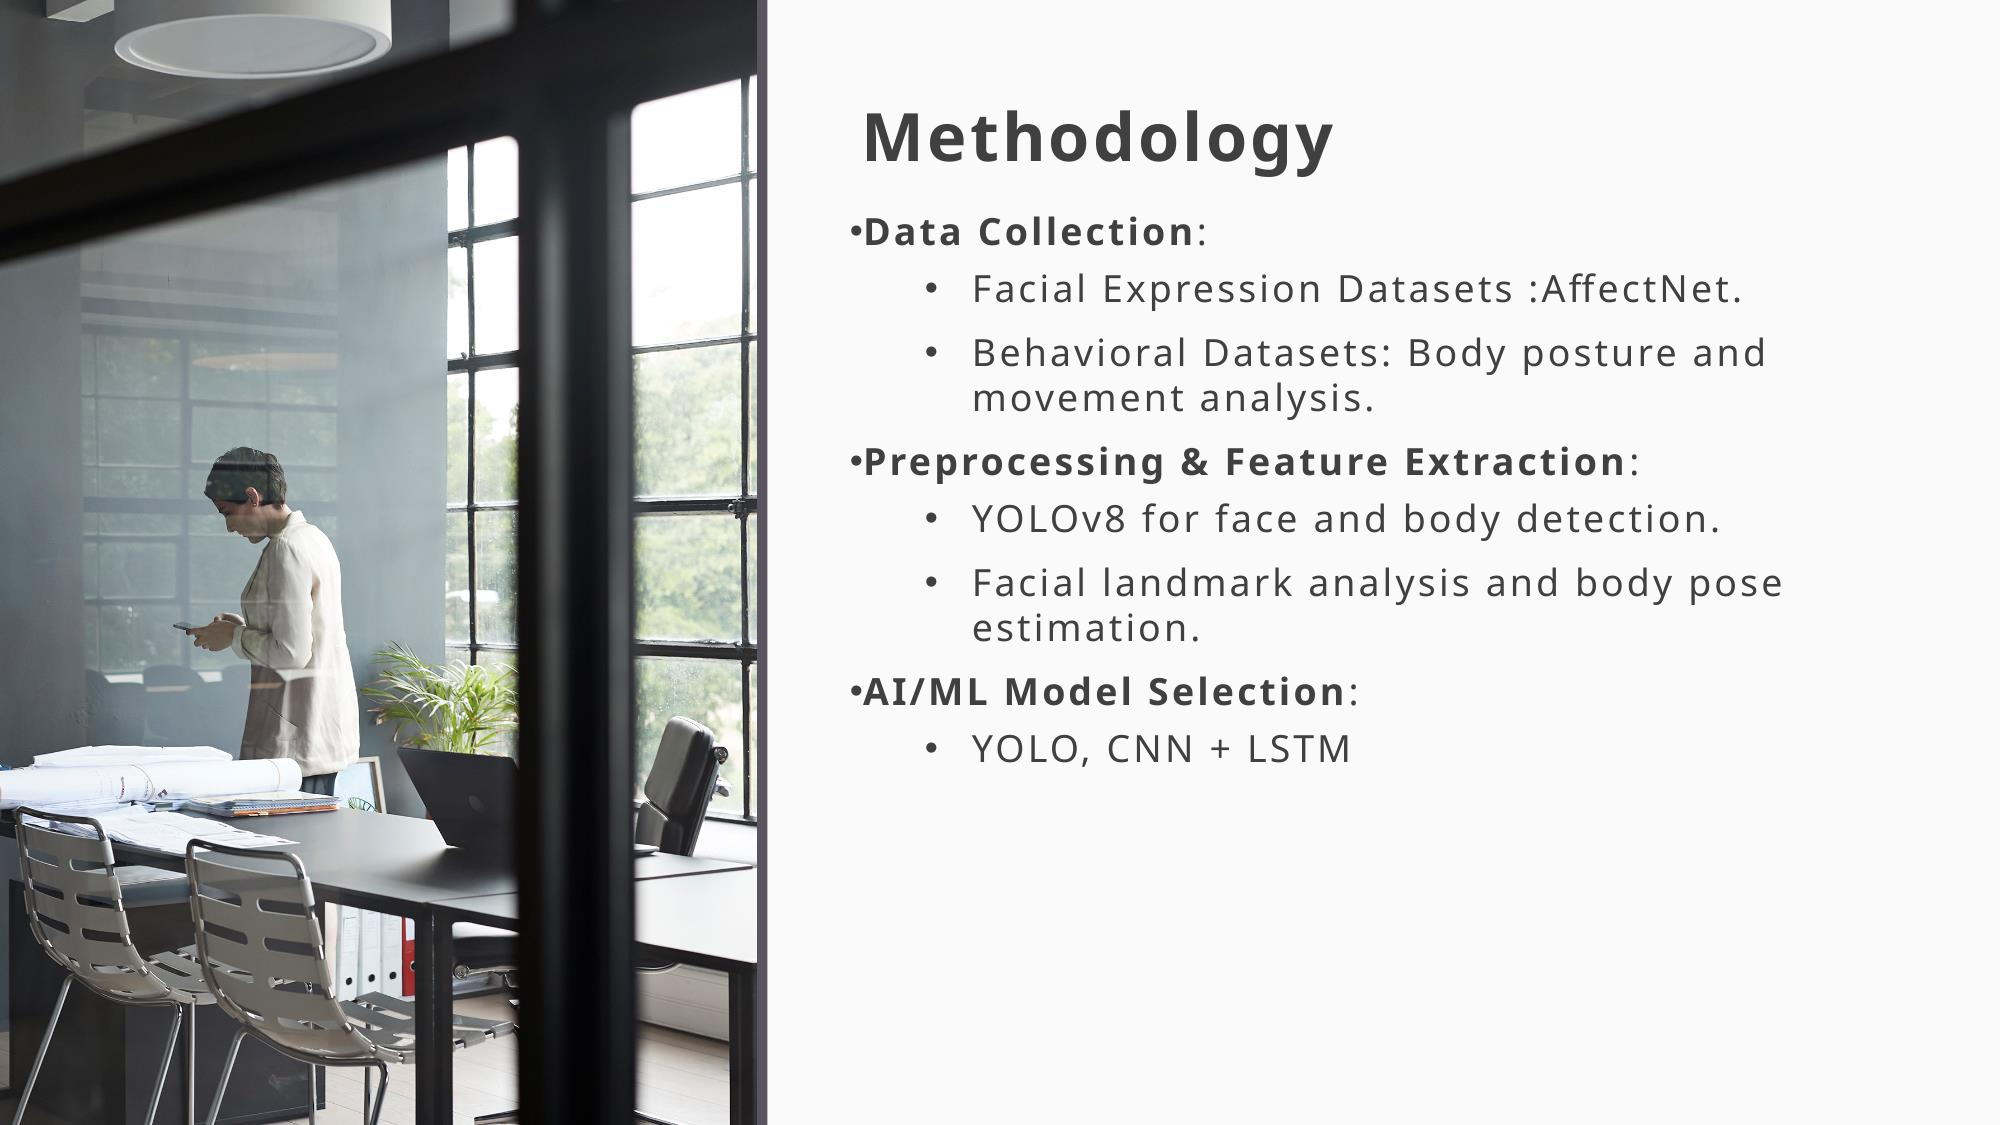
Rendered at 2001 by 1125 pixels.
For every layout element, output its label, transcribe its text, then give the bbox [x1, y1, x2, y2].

title Methodology [843, 87, 1895, 190]
list Data Collection: Facial Expression Datasets :AffectNet. Behavioral Datasets: Body posture and movement analysis. Preprocessing & Feature Extraction: YOLOv8 for face and body detection. Facial landmark analysis and body pose estimation. AI/ML Model Selection: YOLO, CNN + LSTM [831, 189, 1884, 873]
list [0, 0, 757, 1125]
